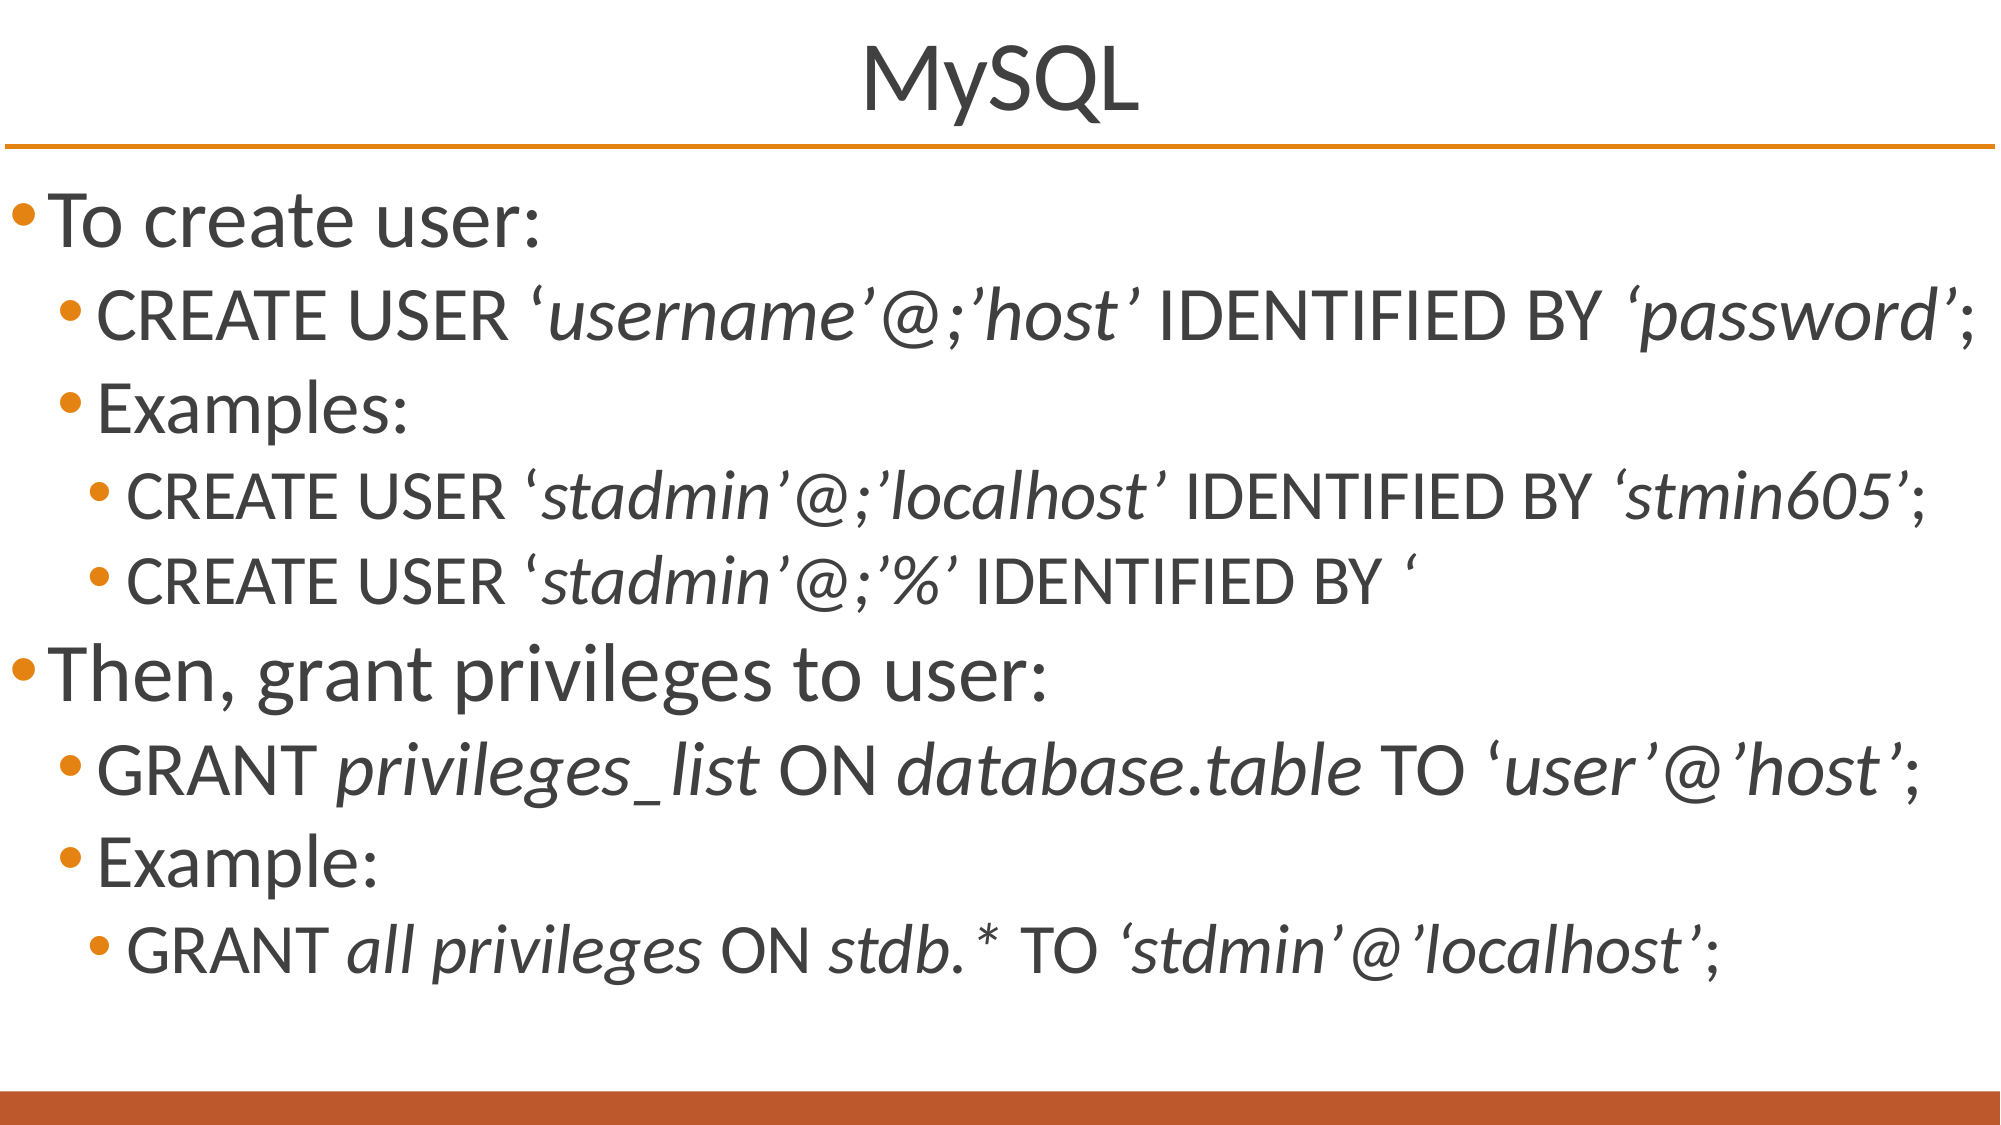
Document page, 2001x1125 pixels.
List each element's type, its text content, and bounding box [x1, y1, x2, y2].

list To create user: CREATE USER ‘username’@;’host’ IDENTIFIED BY ‘password’; Examples: CREATE USER ‘stadmin’@;’localhost’ IDENTIFIED BY ‘stmin605’; CREATE USER ‘stadmin’@;’%’ IDENTIFIED BY ‘ Then, grant privileges to user: GRANT privileges_list ON database.table TO ‘user’@’host’; Example: GRANT all privileges ON stdb.* TO ‘stdmin’@’localhost’; [9, 156, 1990, 1092]
title MySQL [5, 6, 1995, 139]
